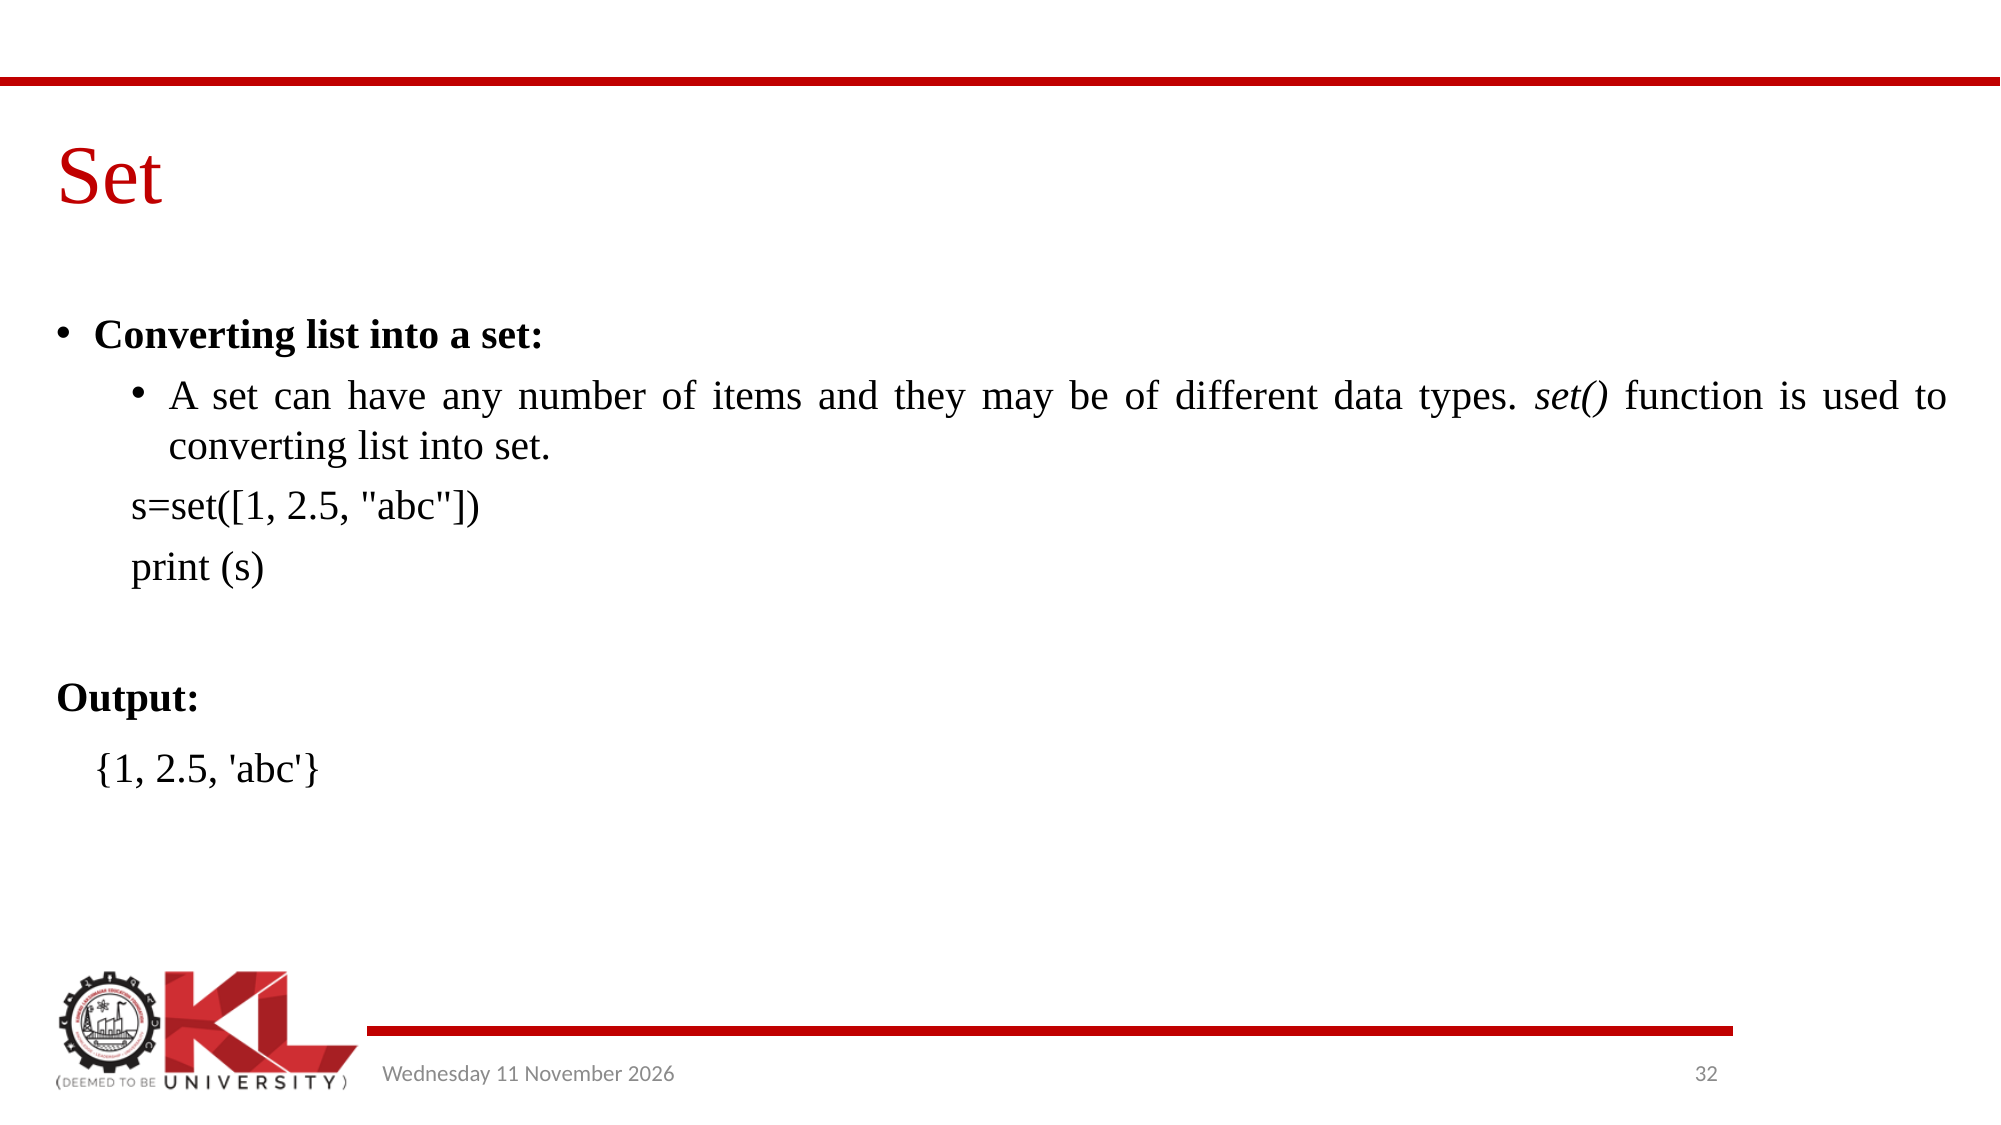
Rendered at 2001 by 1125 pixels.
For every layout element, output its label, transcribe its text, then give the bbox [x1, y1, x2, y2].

list Converting list into a set: A set can have any number of items and they may be of different data types. set() function is used to converting list into set. s=set([1, 2.5, "abc"]) print (s) Output: {1, 2.5, 'abc'} [40, 299, 1963, 933]
slide_number 32 [1615, 1042, 1734, 1103]
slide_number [367, 1042, 706, 1103]
picture [40, 962, 368, 1103]
title Set [40, 81, 1963, 273]
